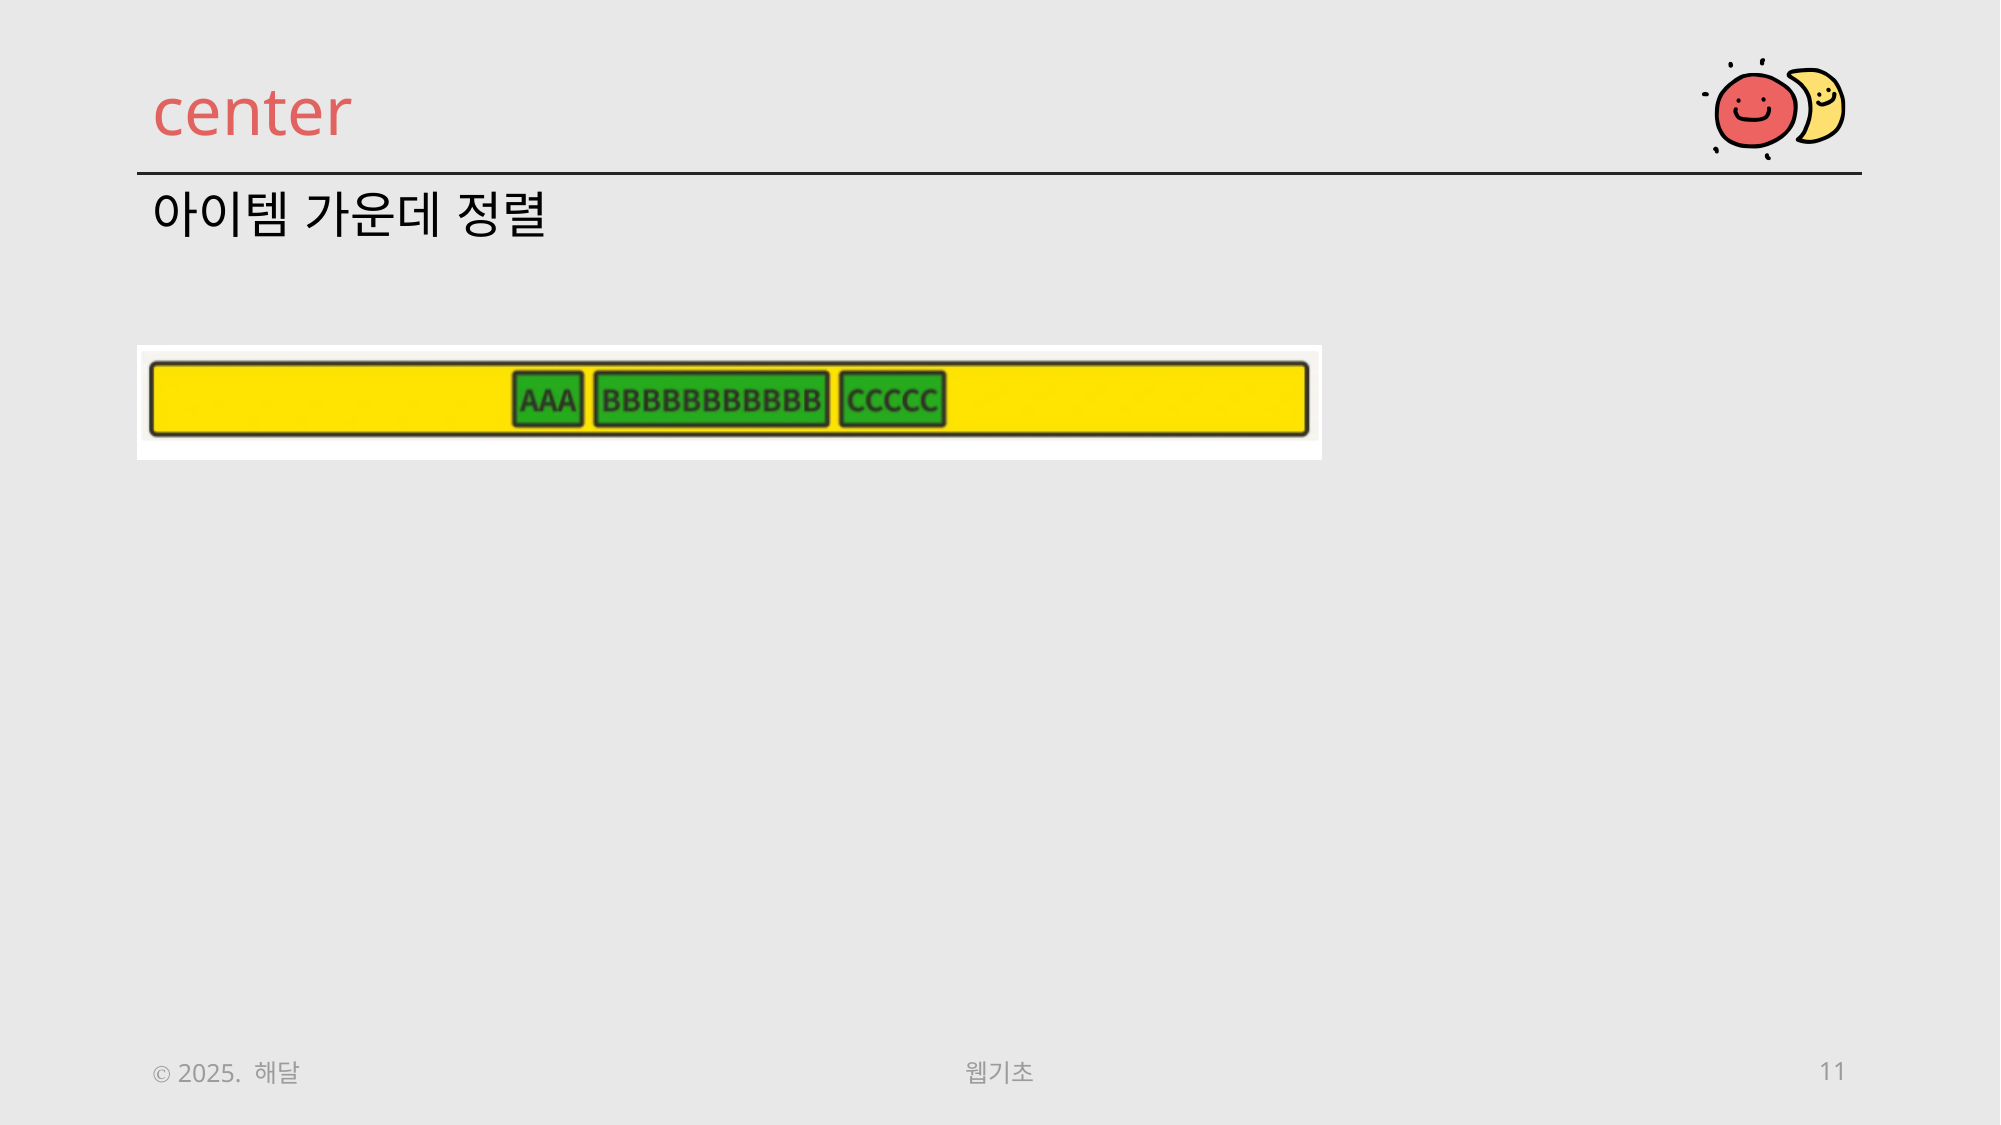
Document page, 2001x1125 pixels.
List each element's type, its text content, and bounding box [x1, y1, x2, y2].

picture [1687, 52, 1863, 168]
slide_number 11 [1412, 1042, 1863, 1103]
slide_number Ⓒ 2025. 해달 [137, 1042, 588, 1103]
list center [137, 51, 1512, 167]
footer 웹기초 [662, 1042, 1338, 1103]
list 아이템 가운데 정렬 [137, 170, 1512, 257]
picture [136, 344, 1323, 460]
